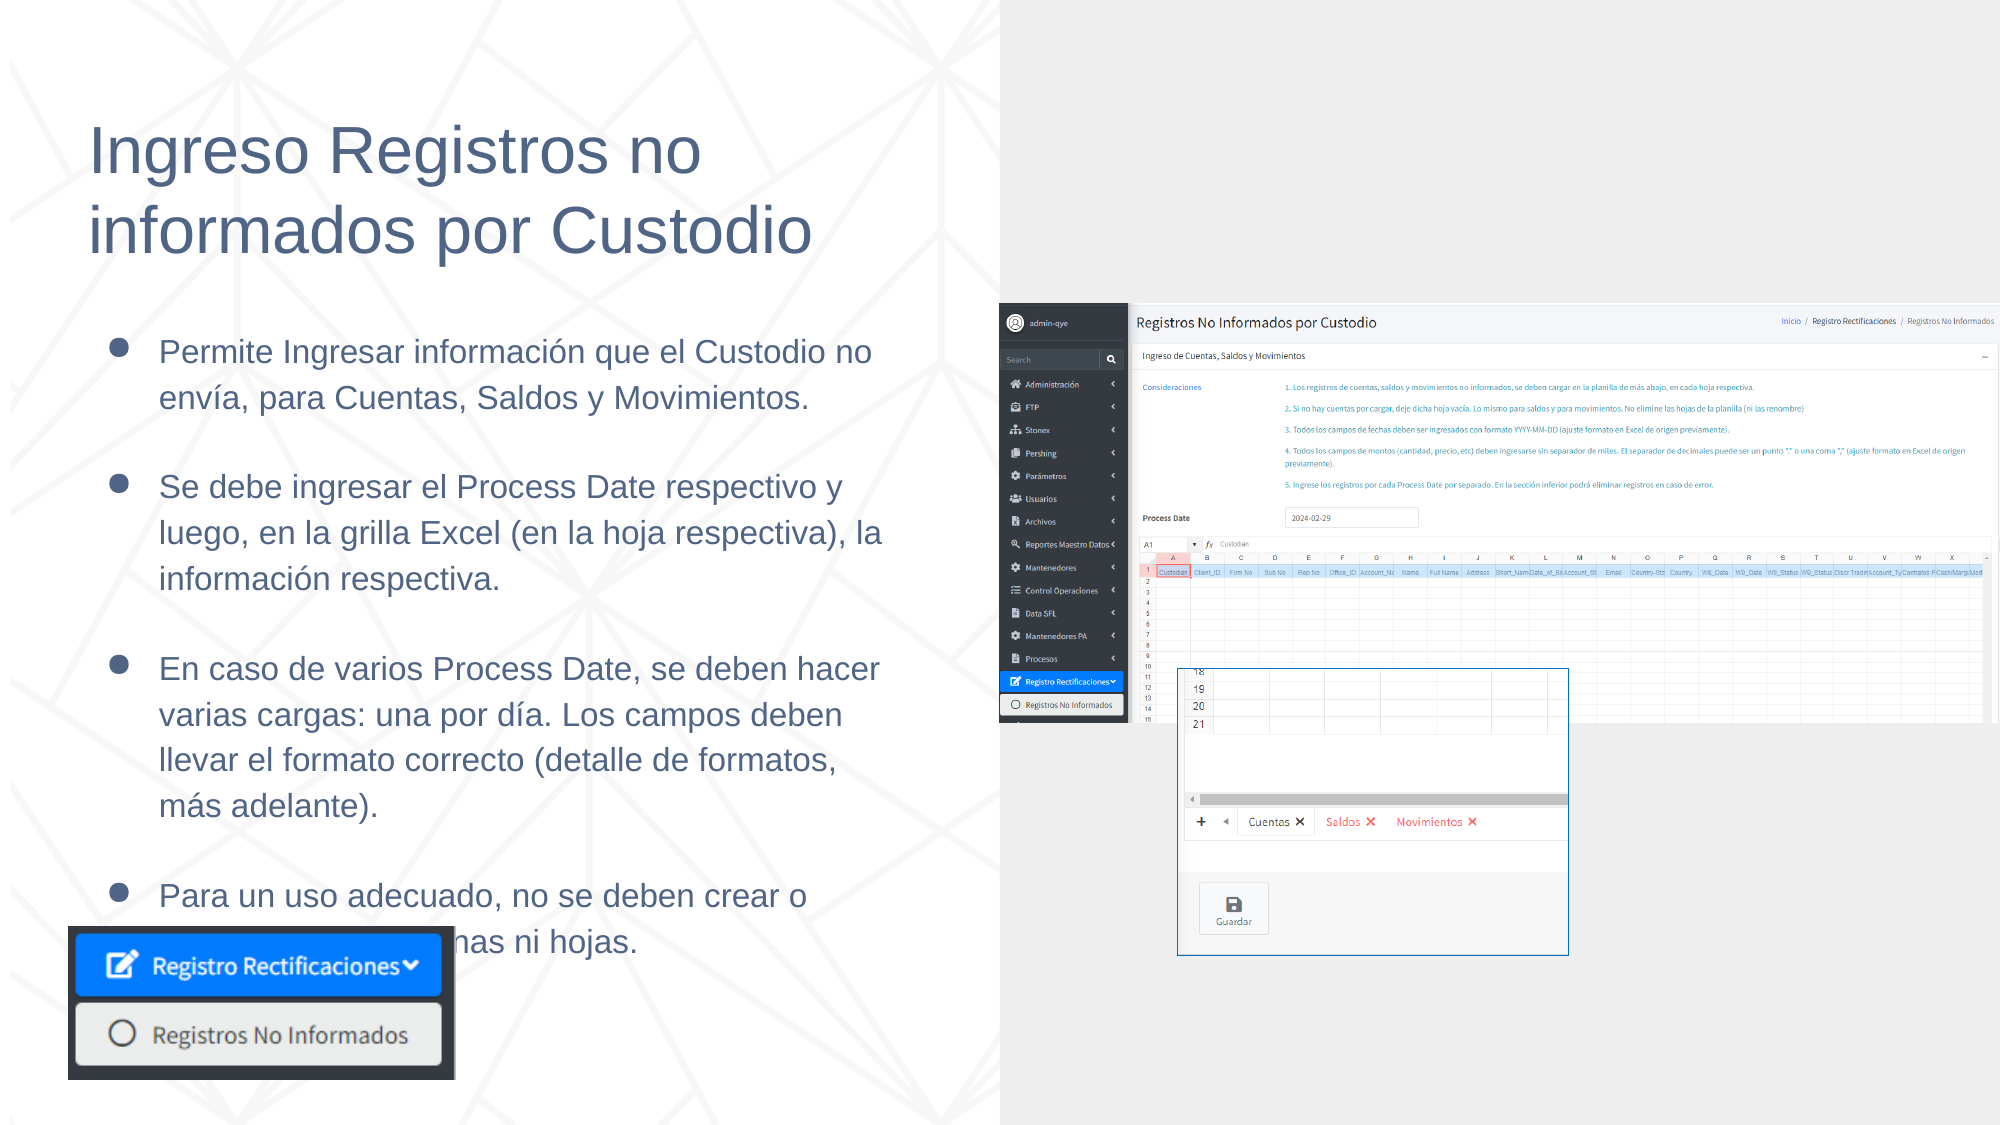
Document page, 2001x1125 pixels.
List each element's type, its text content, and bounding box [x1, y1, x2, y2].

list Permite Ingresar información que el Custodio no envía, para Cuentas, Saldos y Movimientos. Se debe ingresar el Process Date respectivo y luego, en la grilla Excel (en la hoja respectiva), la información respectiva. En caso de varios Process Date, se deben hacer varias cargas: una por día. Los campos deben llevar el formato correcto (detalle de formatos, más adelante). Para un uso adecuado, no se deben crear o eliminar filas, columnas ni hojas. [68, 303, 920, 1000]
picture [0, 0, 2001, 1125]
title Ingreso Registros no informados por Custodio [68, 121, 920, 287]
